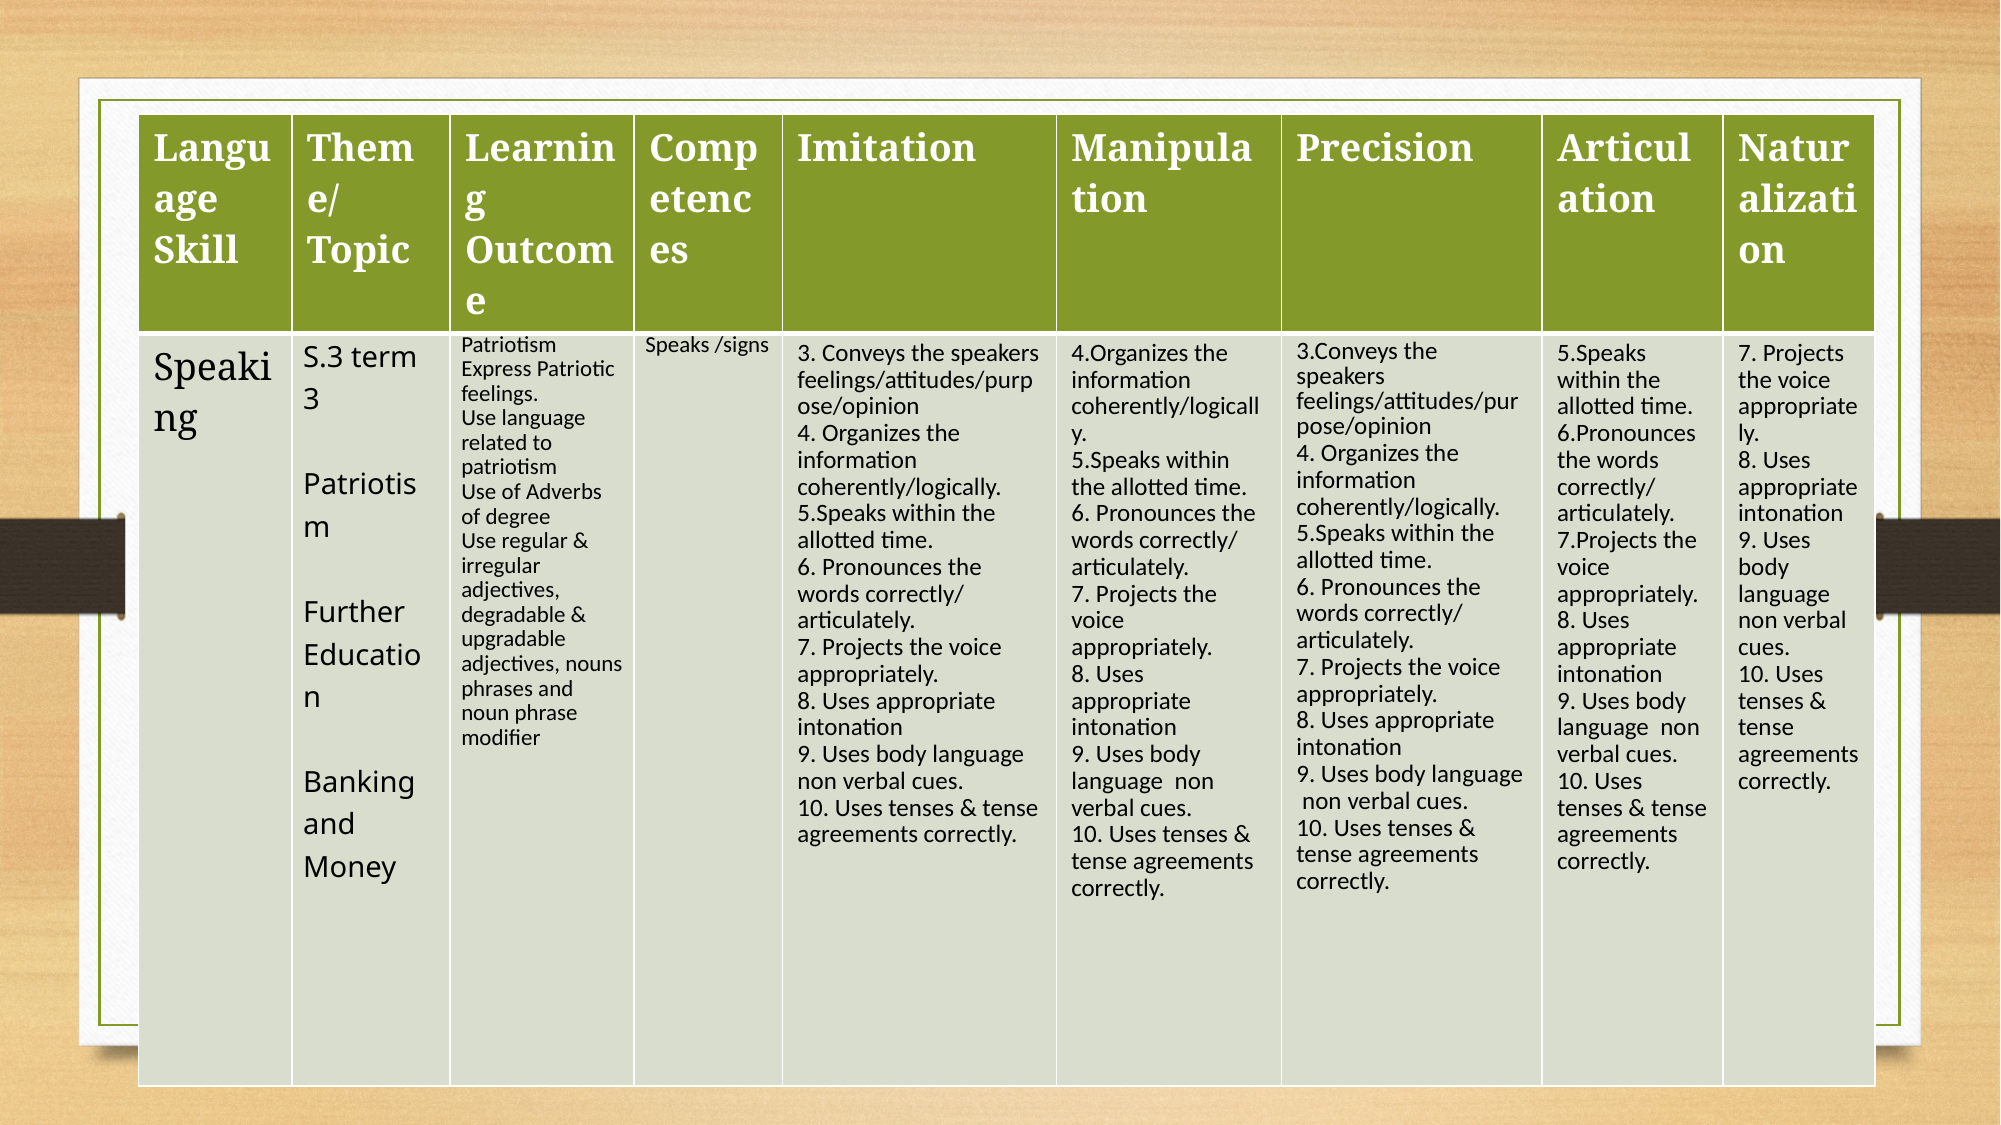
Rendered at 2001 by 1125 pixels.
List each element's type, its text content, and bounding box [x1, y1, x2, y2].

table_cell 7. Projects the voice appropriately. 8. Uses appropriate intonation 9. Uses body language non verbal cues. 10. Uses tenses & tense agreements correctly. [1724, 336, 1874, 1085]
table_cell 4.Organizes the information coherently/logically. 5.Speaks within the allotted time. 6. Pronounces the words correctly/ articulately. 7. Projects the voice appropriately. 8. Uses appropriate intonation 9. Uses body language non verbal cues. 10. Uses tenses & tense agreements correctly. [1057, 336, 1281, 1085]
table_header Theme/Topic [293, 115, 449, 331]
table_cell Patriotism Express Patriotic feelings. Use language related to patriotism Use of Adverbs of degree Use regular & irregular adjectives, degradable & upgradable adjectives, nouns phrases and noun phrase modifier [451, 336, 633, 1085]
table_header Imitation [783, 115, 1056, 331]
table_cell 3. Conveys the speakers feelings/attitudes/purpose/opinion 4. Organizes the information coherently/logically. 5.Speaks within the allotted time. 6. Pronounces the words correctly/ articulately. 7. Projects the voice appropriately. 8. Uses appropriate intonation 9. Uses body language non verbal cues. 10. Uses tenses & tense agreements correctly. [783, 336, 1056, 1085]
table_cell 5.Speaks within the allotted time. 6.Pronounces the words correctly/ articulately. 7.Projects the voice appropriately. 8. Uses appropriate intonation 9. Uses body language non verbal cues. 10. Uses tenses & tense agreements correctly. [1543, 336, 1722, 1085]
table_header Manipulation [1057, 115, 1281, 331]
picture [0, 0, 2001, 1125]
table_header Precision [1282, 115, 1541, 331]
table_cell 3.Conveys the speakers feelings/attitudes/purpose/opinion 4. Organizes the information coherently/logically. 5.Speaks within the allotted time. 6. Pronounces the words correctly/ articulately. 7. Projects the voice appropriately. 8. Uses appropriate intonation 9. Uses body language non verbal cues. 10. Uses tenses & tense agreements correctly. [1282, 336, 1541, 1085]
table_header Articulation [1543, 115, 1722, 331]
table_cell Speaking [139, 336, 291, 1085]
table_header Naturalization [1724, 115, 1874, 331]
table_header Learning Outcome [451, 115, 633, 331]
table_header Language Skill [139, 115, 291, 331]
table_cell S.3 term 3 Patriotism Further Education Banking and Money [293, 336, 449, 1085]
table_cell Speaks /signs [635, 336, 782, 1085]
table_header Competences [635, 115, 782, 331]
